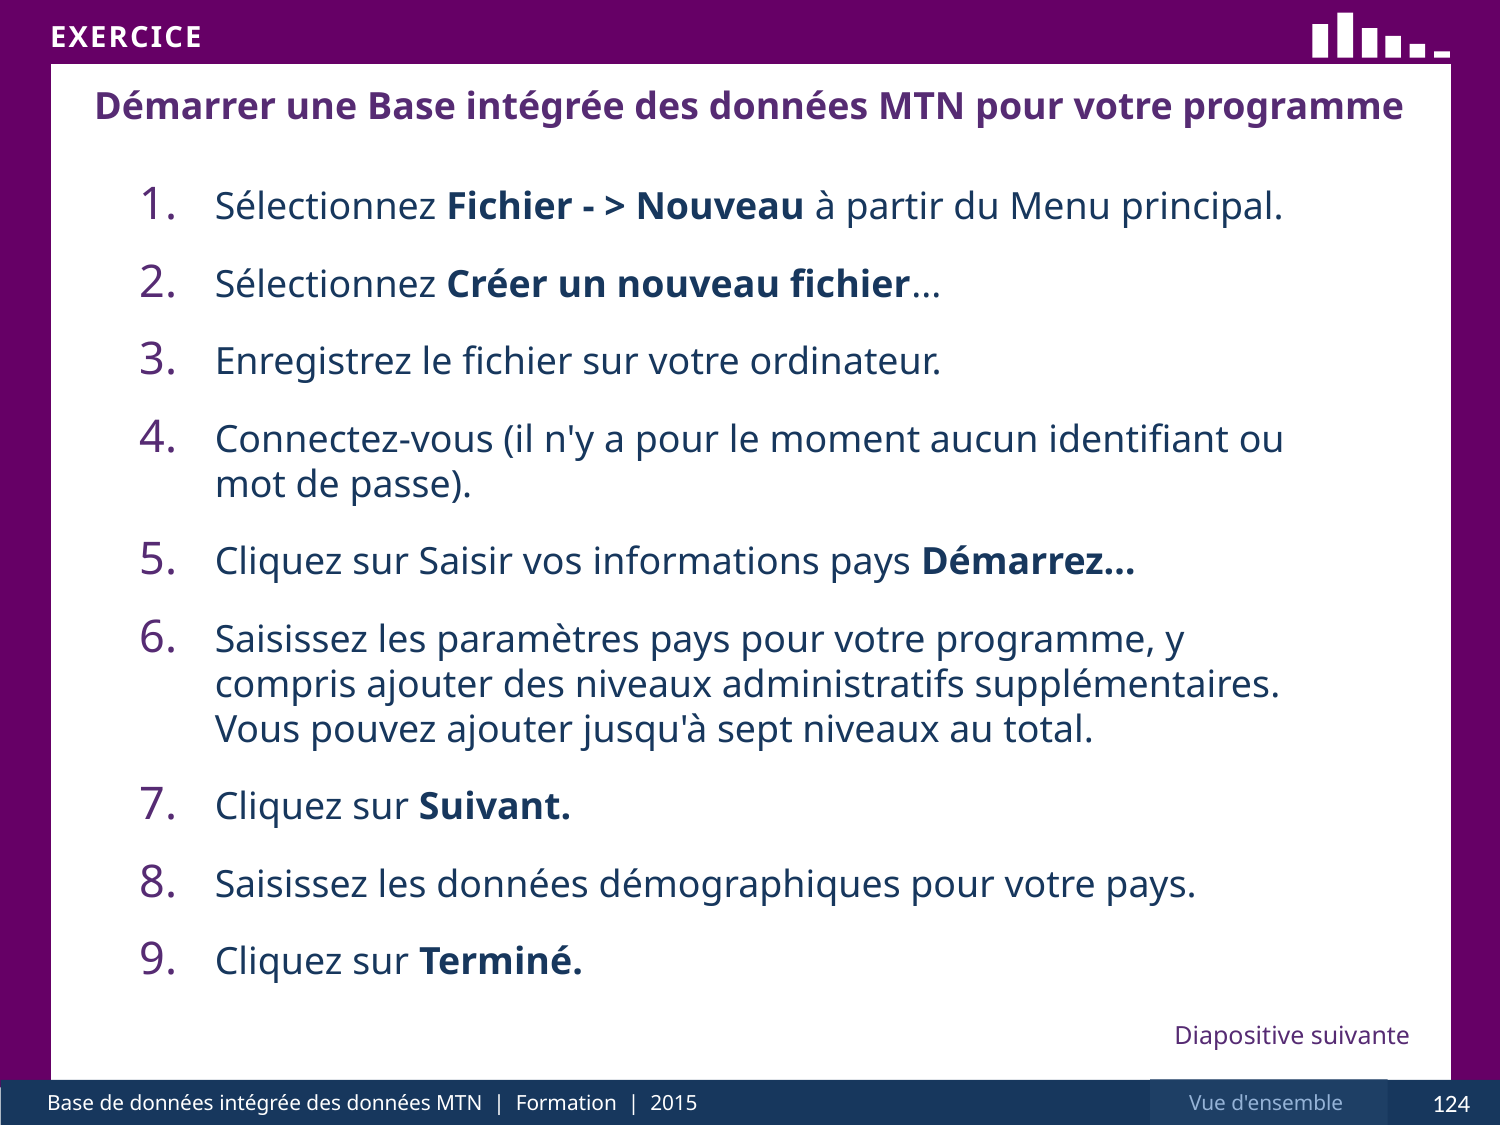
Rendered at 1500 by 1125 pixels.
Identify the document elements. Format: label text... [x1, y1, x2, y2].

title Démarrer une Base intégrée des données MTN pour votre programme [50, 75, 1450, 193]
list Sélectionnez Fichier - > Nouveau à partir du Menu principal. Sélectionnez Créer un nouveau fichier... Enregistrez le fichier sur votre ordinateur. Connectez-vous (il n'y a pour le moment aucun identifiant ou mot de passe). Cliquez sur Saisir vos informations pays Démarrez… Saisissez les paramètres pays pour votre programme, y compris ajouter des niveaux administratifs supplémentaires. Vous pouvez ajouter jusqu'à sept niveaux au total. Cliquez sur Suivant. Saisissez les données démographiques pour votre pays. Cliquez sur Terminé. [125, 174, 1338, 988]
